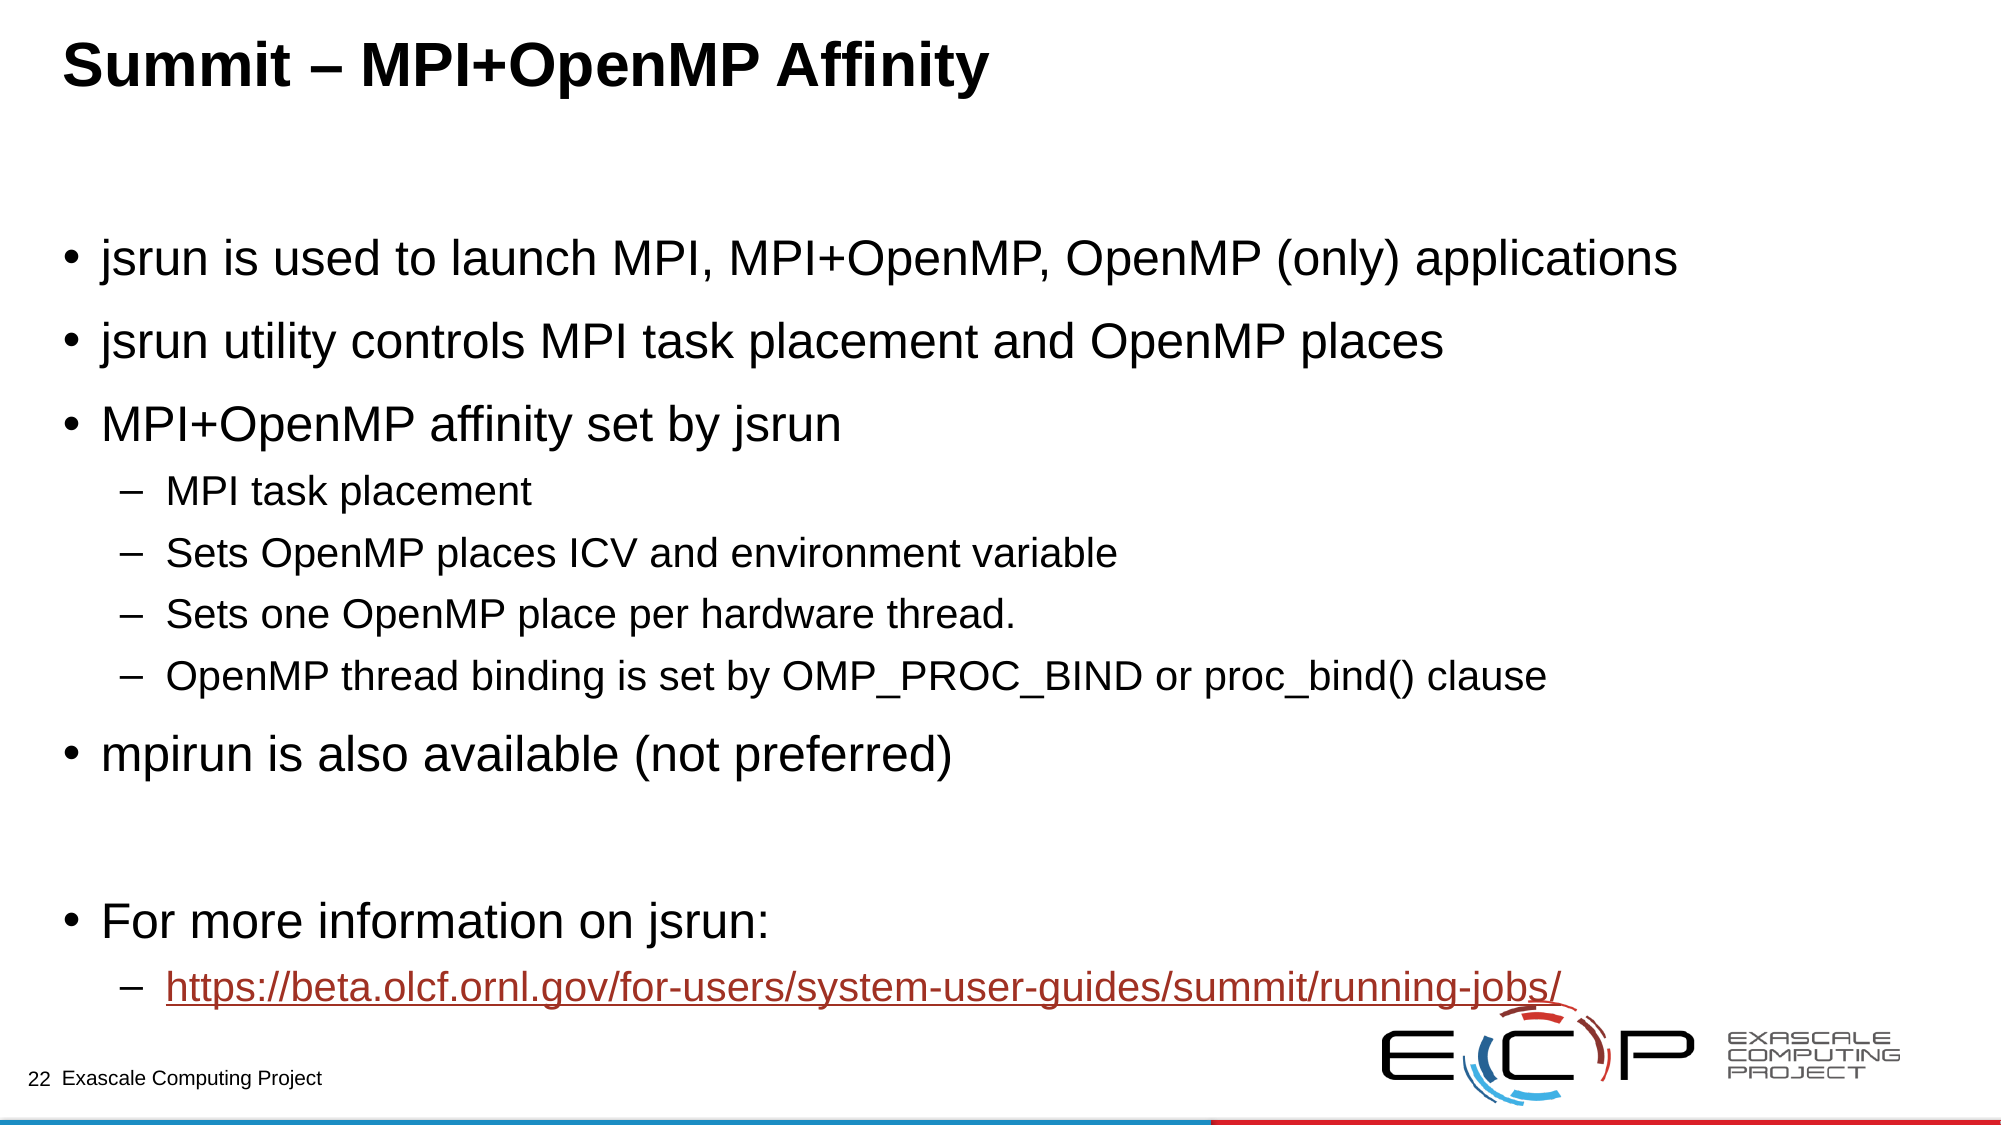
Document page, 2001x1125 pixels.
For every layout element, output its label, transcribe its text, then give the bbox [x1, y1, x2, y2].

picture [1382, 1000, 1900, 1106]
title Summit – MPI+OpenMP Affinity [47, 28, 1915, 111]
list jsrun is used to launch MPI, MPI+OpenMP, OpenMP (only) applications jsrun utility controls MPI task placement and OpenMP places MPI+OpenMP affinity set by jsrun MPI task placement Sets OpenMP places ICV and environment variable Sets one OpenMP place per hardware thread. OpenMP thread binding is set by OMP_PROC_BIND or proc_bind() clause mpirun is also available (not preferred) For more information on jsrun: https://beta.olcf.ornl.gov/for-users/system-user-guides/summit/running-jobs/ [47, 224, 1917, 914]
